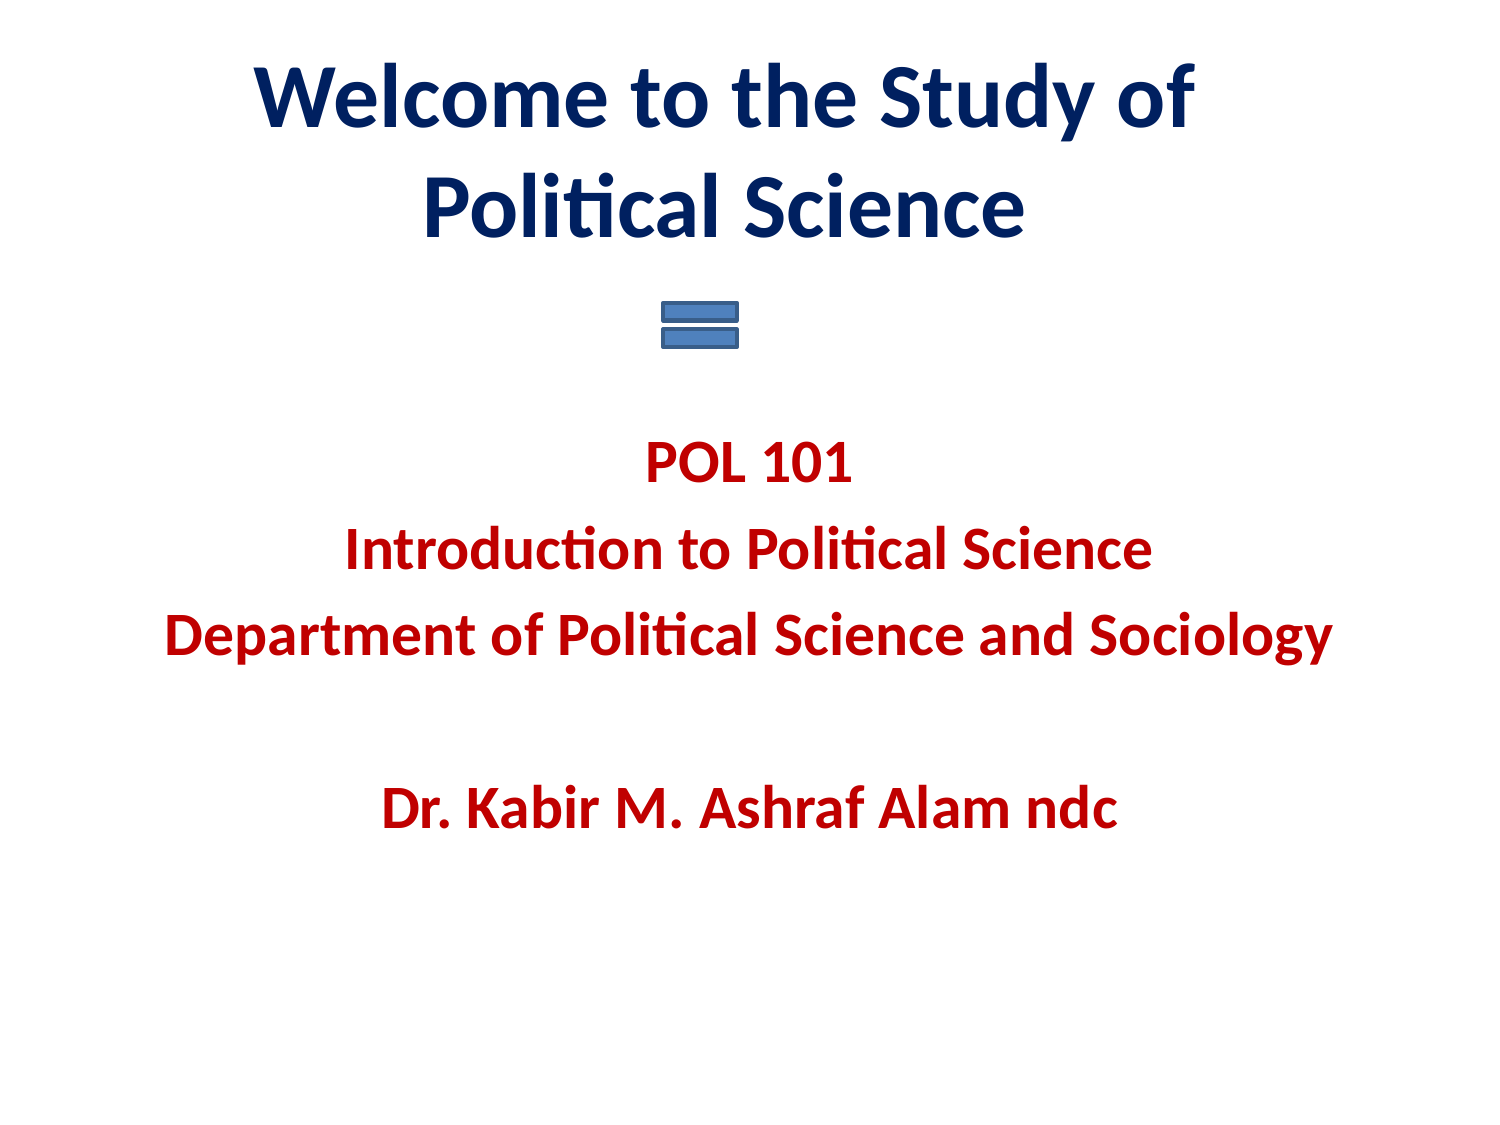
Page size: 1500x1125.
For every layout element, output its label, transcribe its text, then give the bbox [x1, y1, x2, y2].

subtitle POL 101 Introduction to Political Science Department of Political Science and Sociology Dr. Kabir M. Ashraf Alam ndc [112, 327, 1388, 915]
text_box [663, 302, 737, 321]
title Welcome to the Study of Political Science [87, 24, 1363, 267]
text_box [663, 329, 737, 347]
